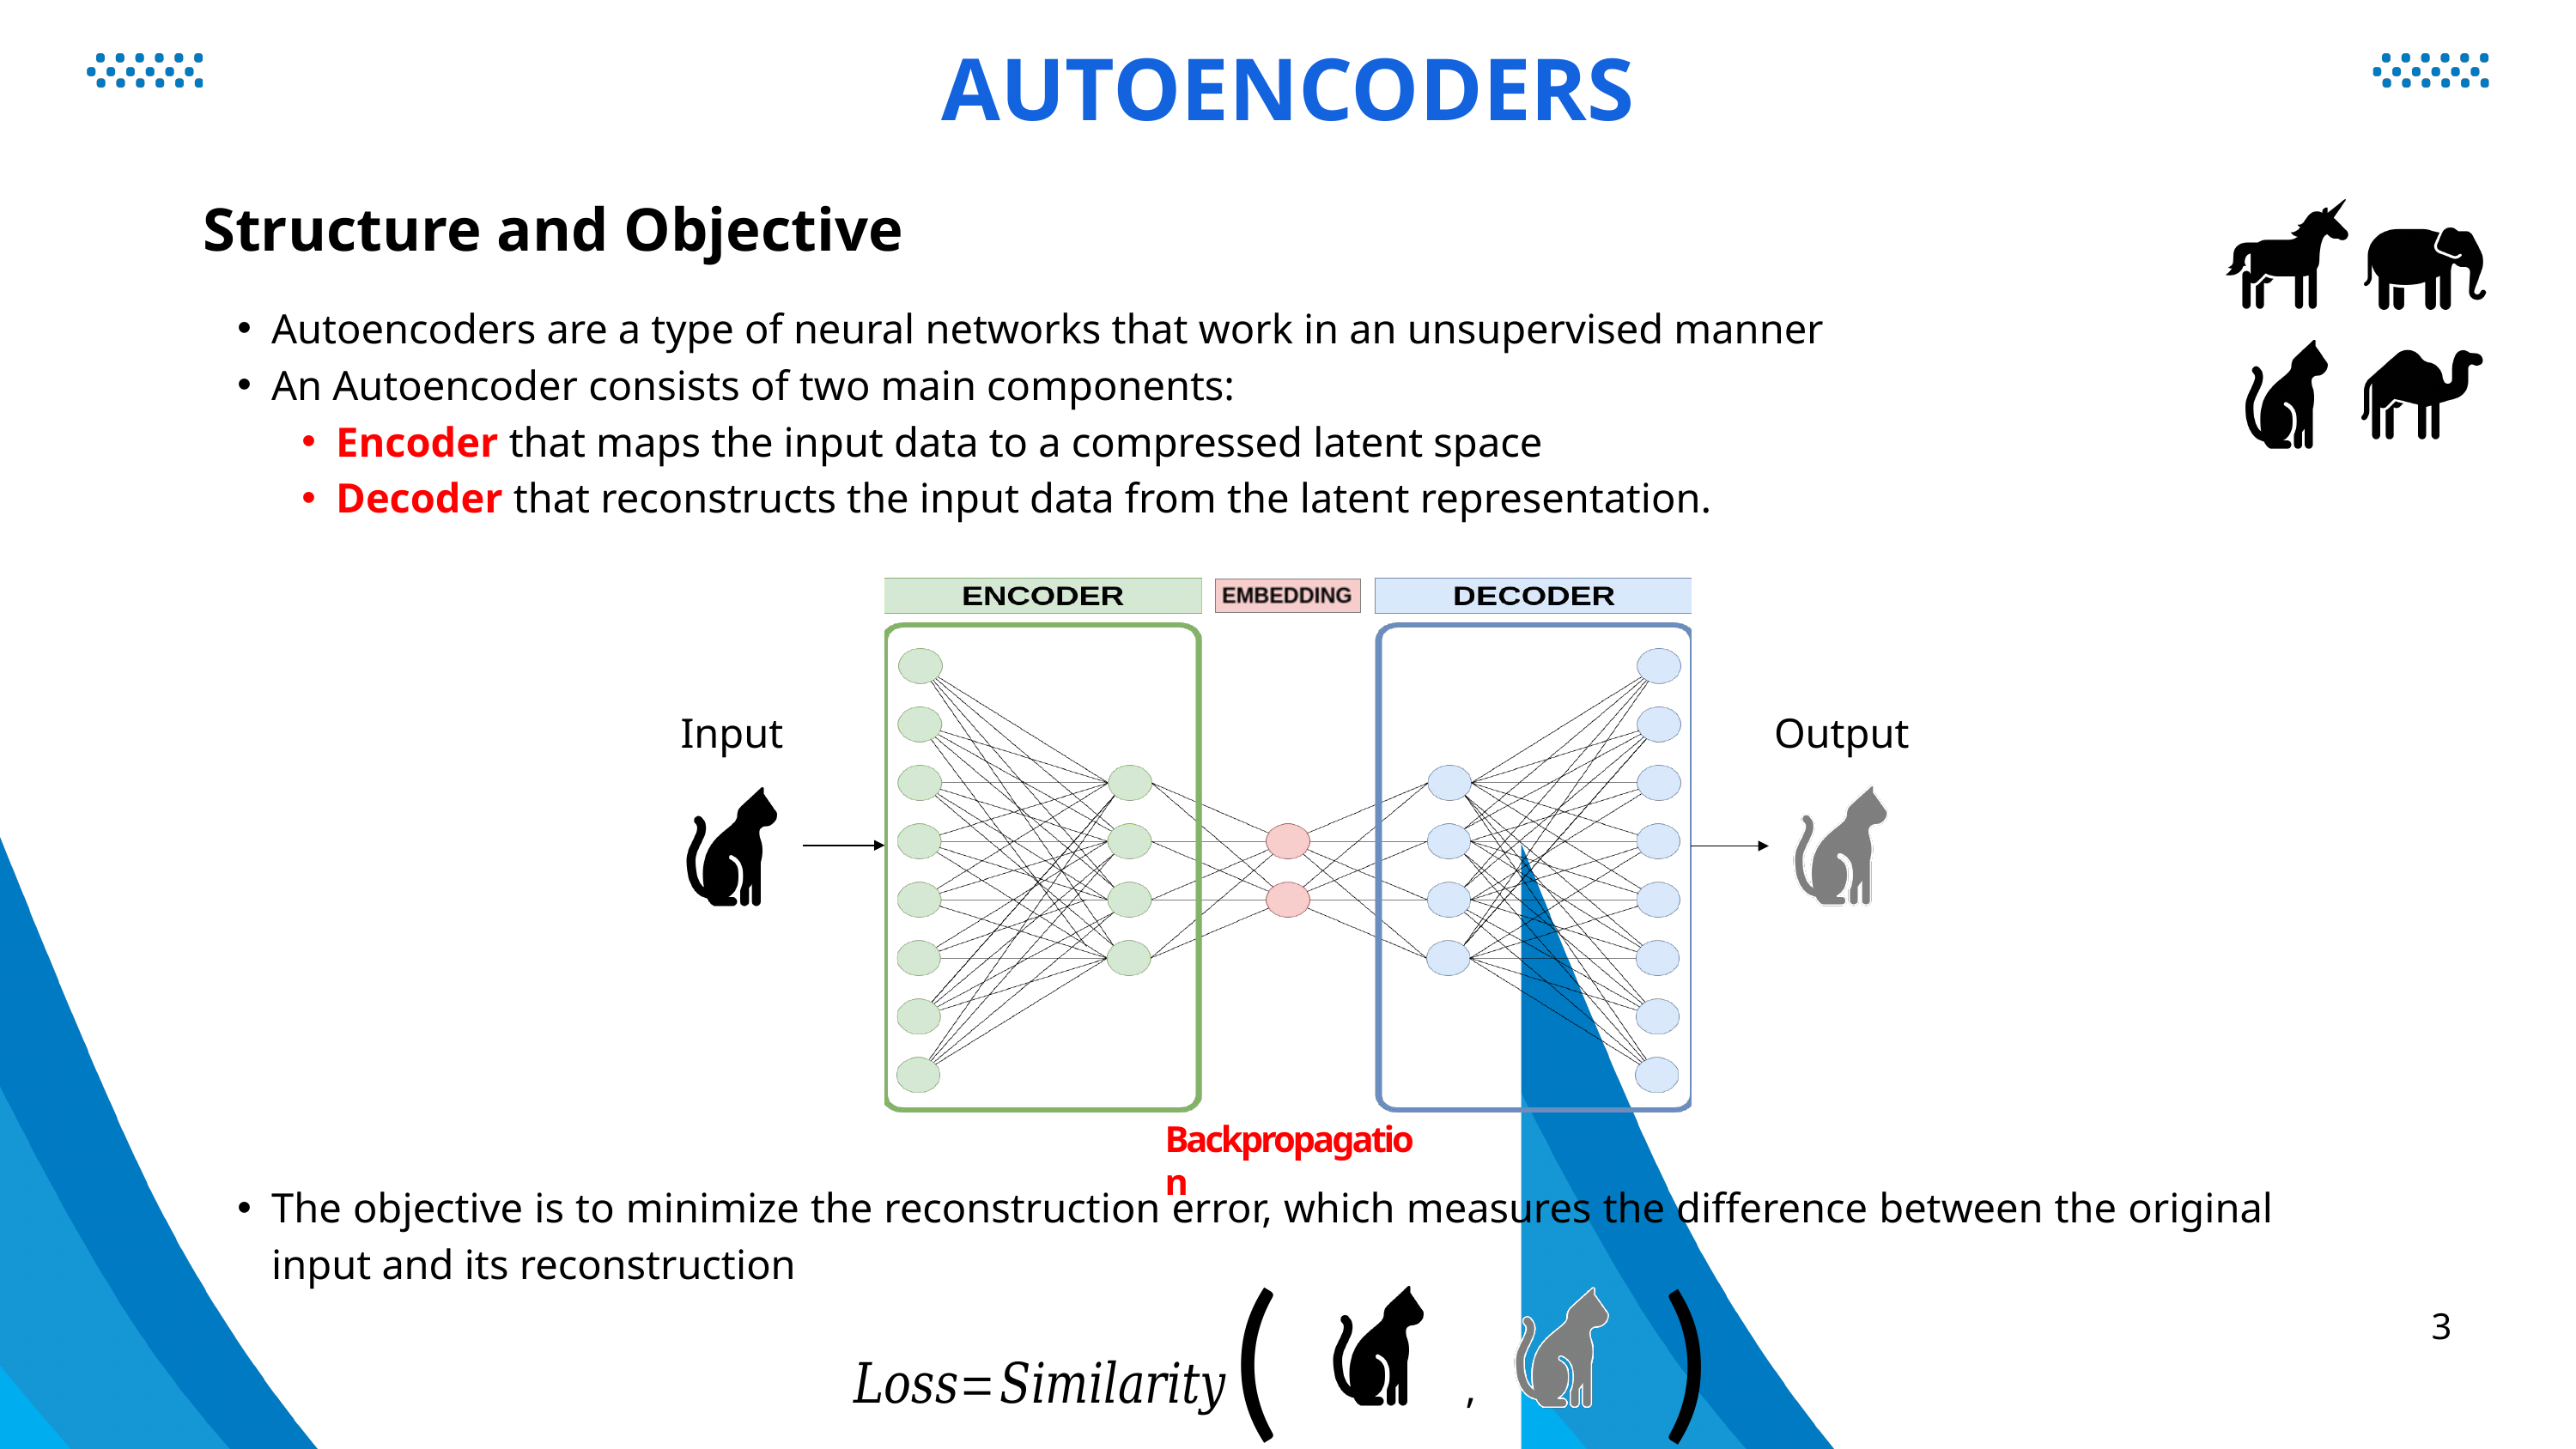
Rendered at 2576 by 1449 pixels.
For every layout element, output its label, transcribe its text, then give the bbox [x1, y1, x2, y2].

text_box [660, 578, 1915, 1113]
text_box Backpropagation [1163, 1120, 1415, 1203]
text_box AUTOENCODERS [699, 43, 1877, 138]
text_box The objective is to minimize the reconstruction error, which measures the difference between the original input and its reconstruction [203, 1174, 2275, 1288]
text_box [87, 53, 204, 88]
text_box [2372, 53, 2489, 88]
text_box Structure and Objective [203, 191, 1370, 264]
text_box [1521, 842, 2576, 1449]
text_box Autoencoders are a type of neural networks that work in an unsupervised manner An Autoencoder consists of two main components: Encoder that maps the input data to a compressed latent space Decoder that reconstructs the input data from the latent representation. [203, 294, 2373, 522]
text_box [851, 1233, 1728, 1449]
text_box 3 [2431, 1296, 2452, 1348]
text_box [0, 837, 1058, 1449]
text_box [2222, 190, 2489, 459]
